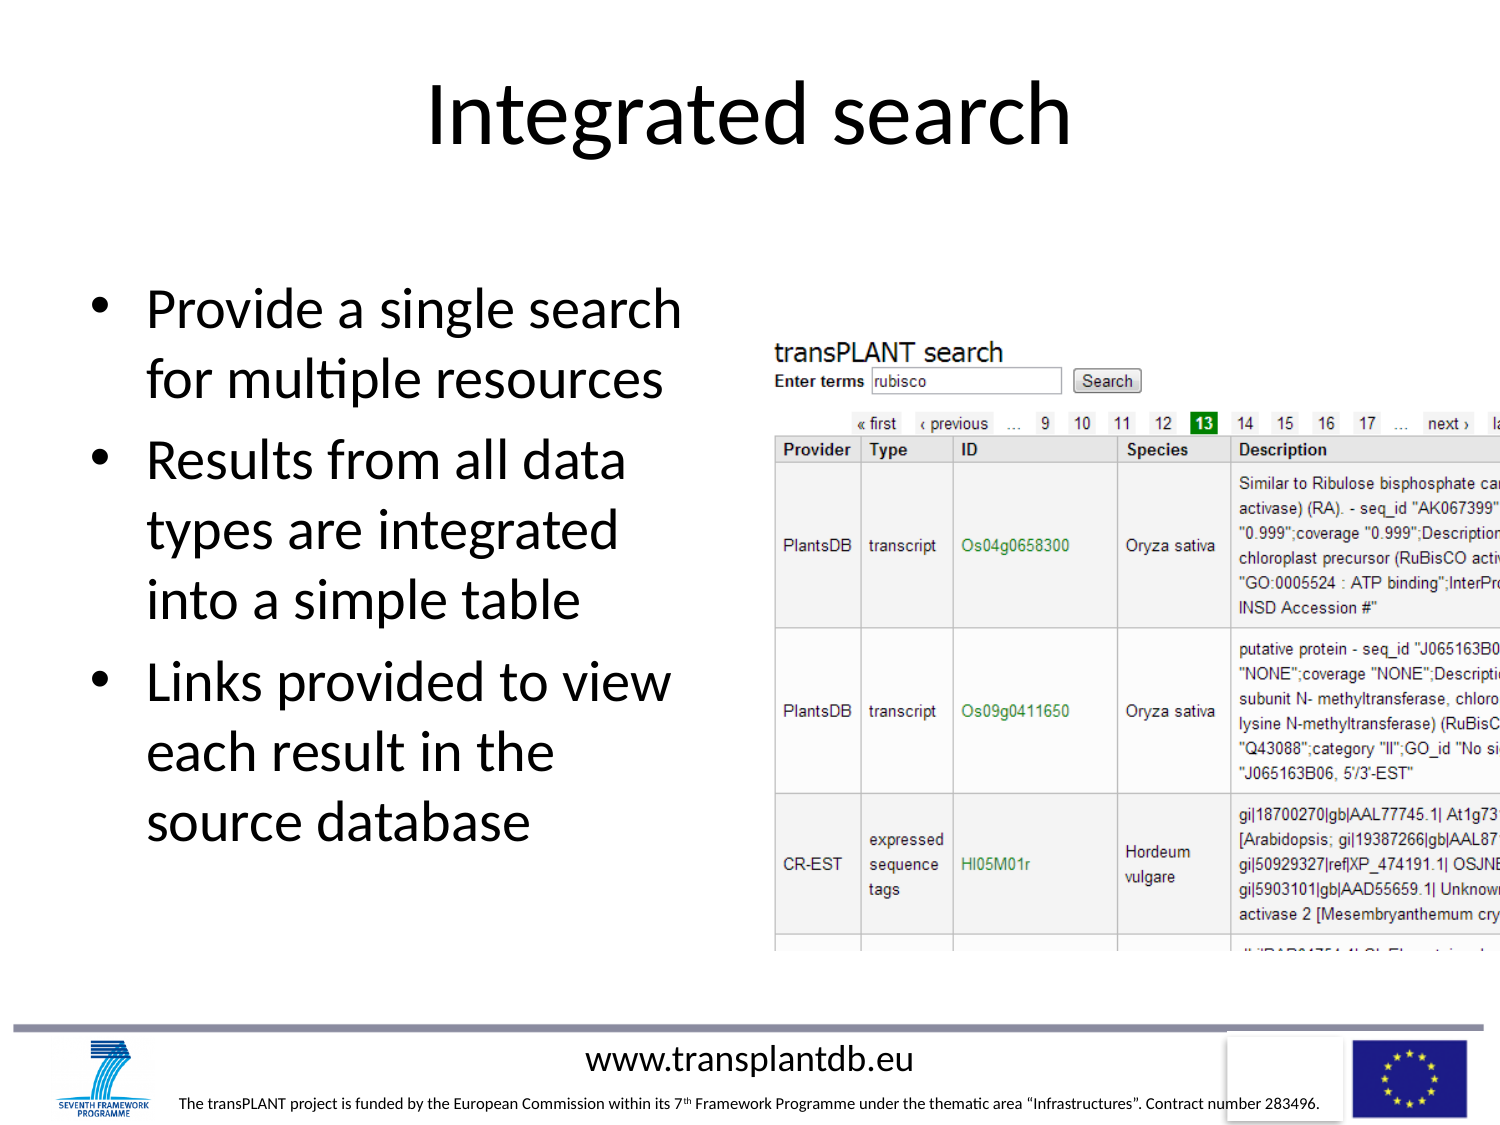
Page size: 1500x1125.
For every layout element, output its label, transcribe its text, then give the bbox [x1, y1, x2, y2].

picture [6, 1015, 1500, 1125]
list Provide a single search for multiple resources Results from all data types are integrated into a simple table Links provided to view each result in the source database [75, 262, 738, 1005]
title Integrated search [75, 45, 1425, 233]
picture [761, 331, 1500, 951]
